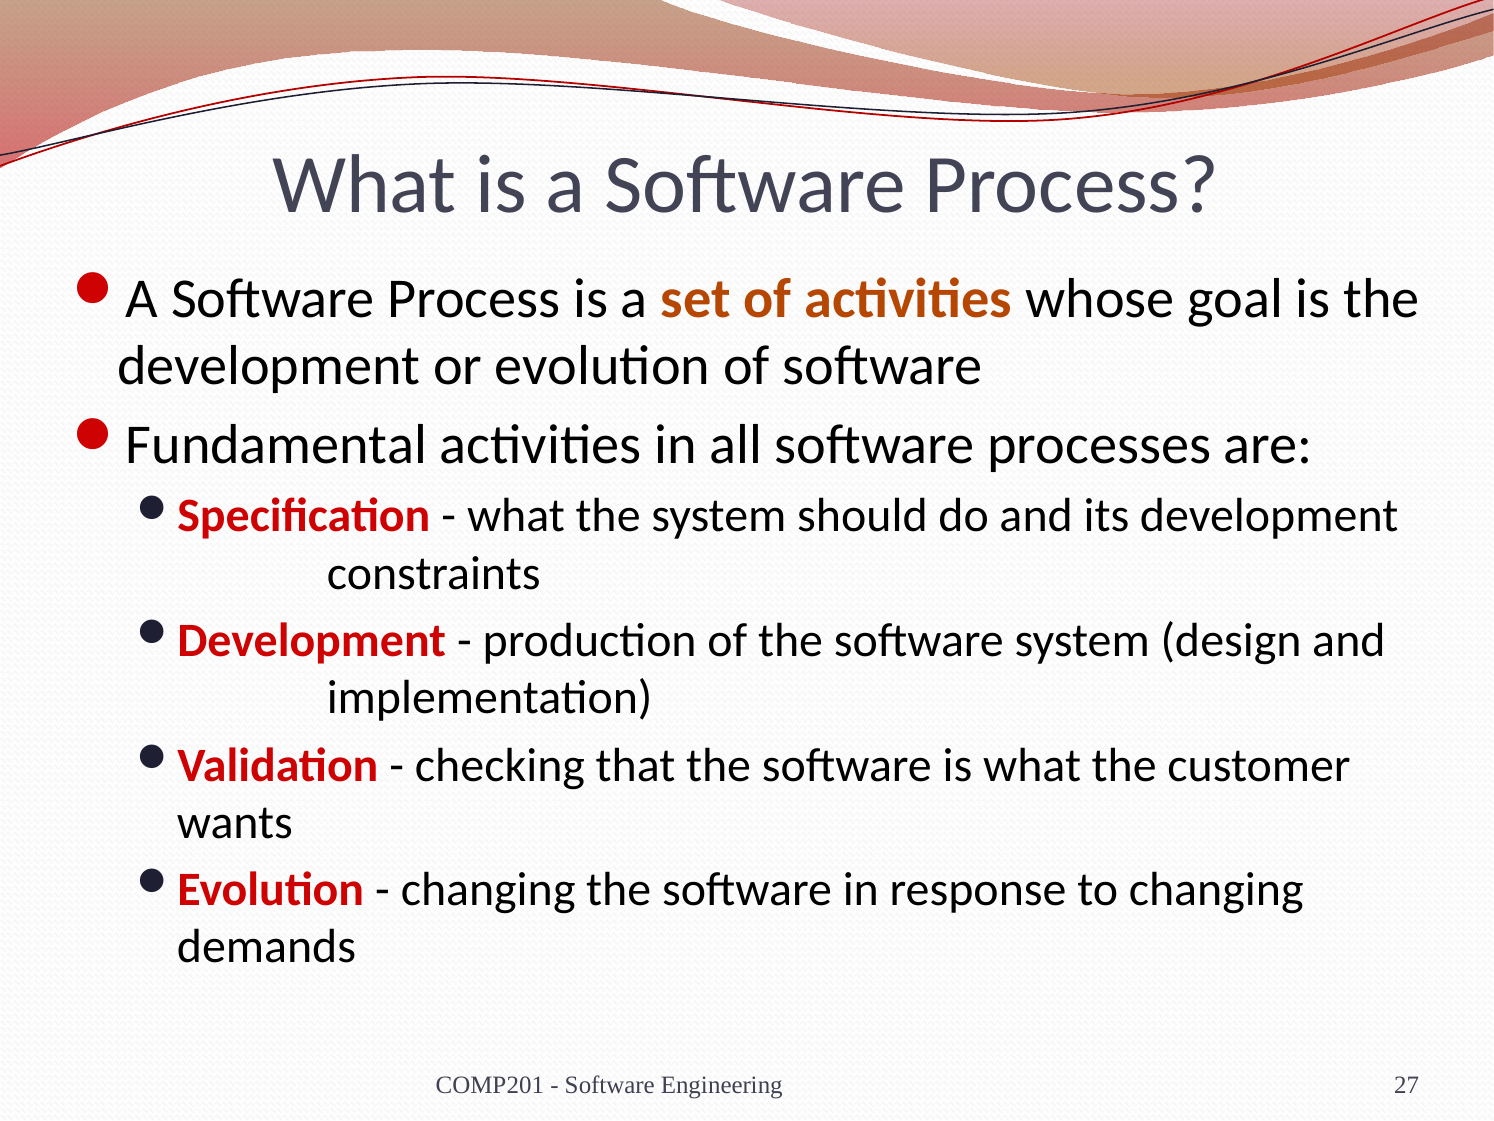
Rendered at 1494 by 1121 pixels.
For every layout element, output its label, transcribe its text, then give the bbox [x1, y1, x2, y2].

list A Software Process is a set of activities whose goal is the development or evolution of software Fundamental activities in all software processes are: Specification - what the system should do and its development constraints Development - production of the software system (design and implementation) Validation - checking that the software is what the customer wants Evolution - changing the software in response to changing demands [57, 253, 1437, 999]
title What is a Software Process? [89, 89, 1403, 230]
footer COMP201 - Software Engineering [435, 1038, 984, 1099]
slide_number 27 [1294, 1038, 1420, 1099]
